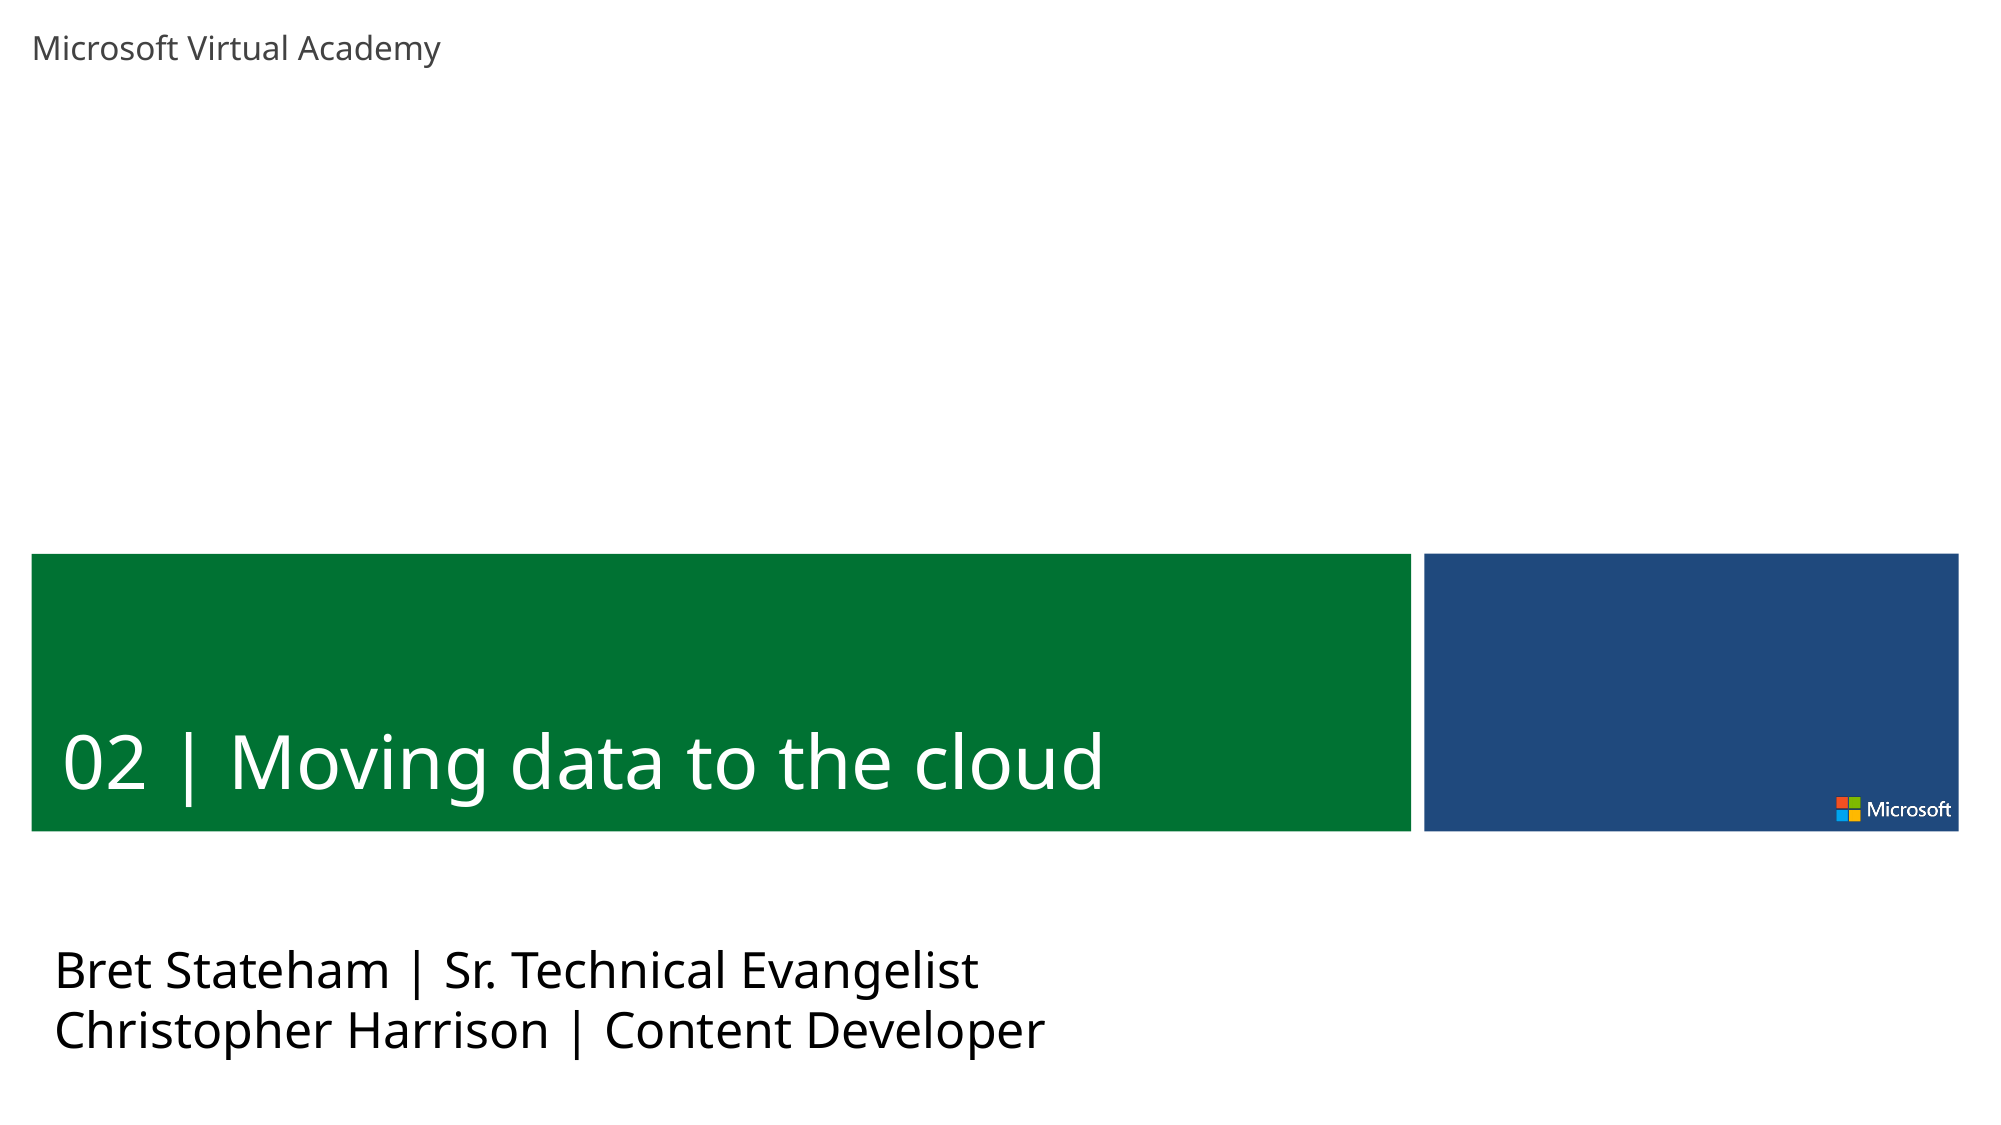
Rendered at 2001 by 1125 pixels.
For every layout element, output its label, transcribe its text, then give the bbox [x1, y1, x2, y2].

list 02 | Moving data to the cloud [47, 568, 1396, 813]
picture [1834, 790, 1956, 827]
subtitle Bret Stateham | Sr. Technical Evangelist Christopher Harrison | Content Developer [31, 841, 1412, 1082]
